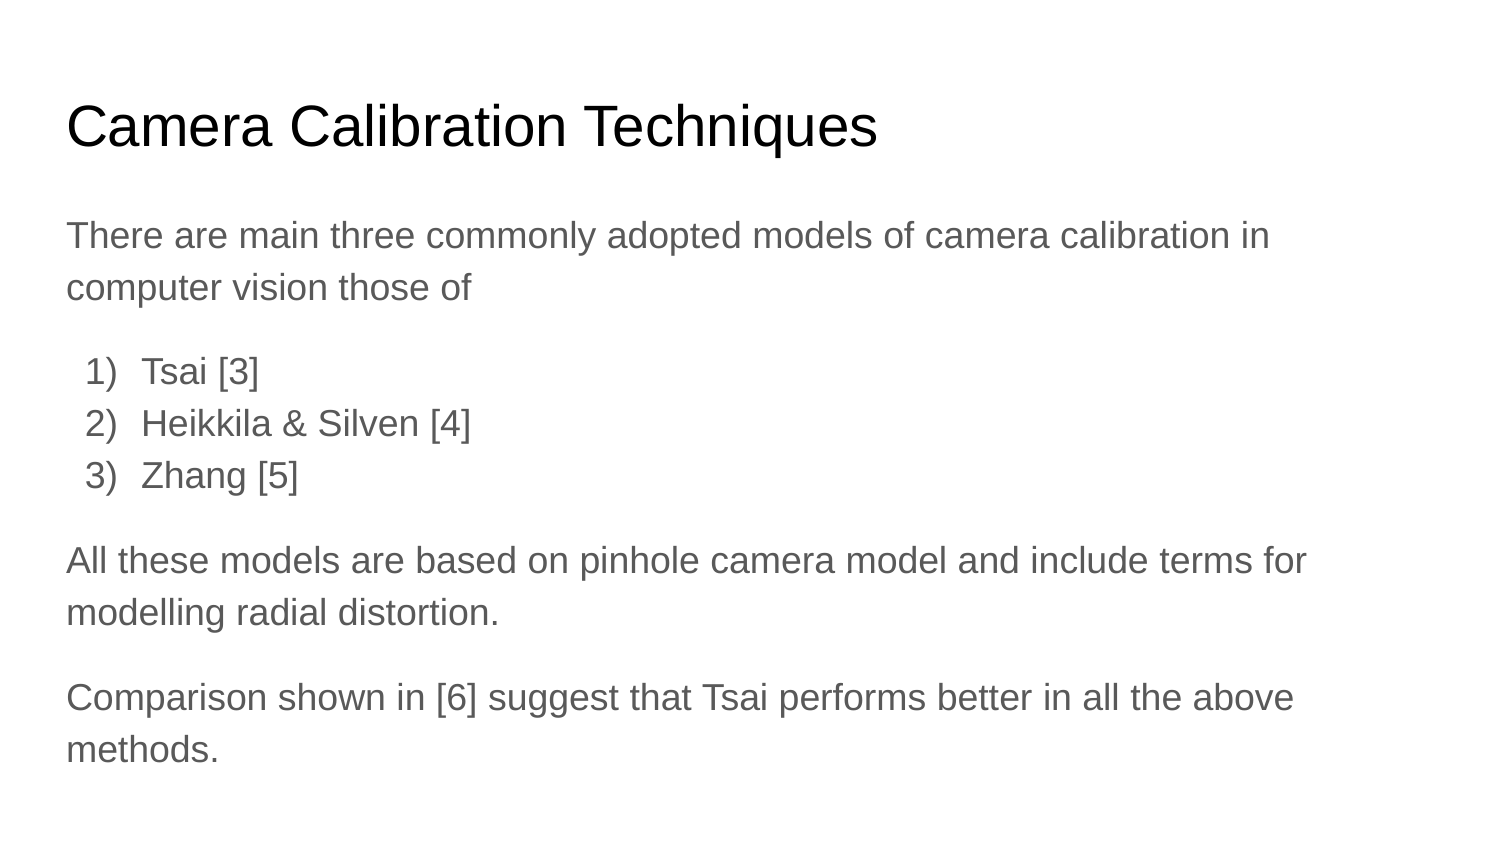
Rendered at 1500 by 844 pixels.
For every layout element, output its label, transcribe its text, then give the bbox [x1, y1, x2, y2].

title Camera Calibration Techniques [51, 72, 1449, 167]
list There are main three commonly adopted models of camera calibration in computer vision those of Tsai [3] Heikkila & Silven [4] Zhang [5] All these models are based on pinhole camera model and include terms for modelling radial distortion. Comparison shown in [6] suggest that Tsai performs better in all the above methods. [51, 189, 1449, 775]
